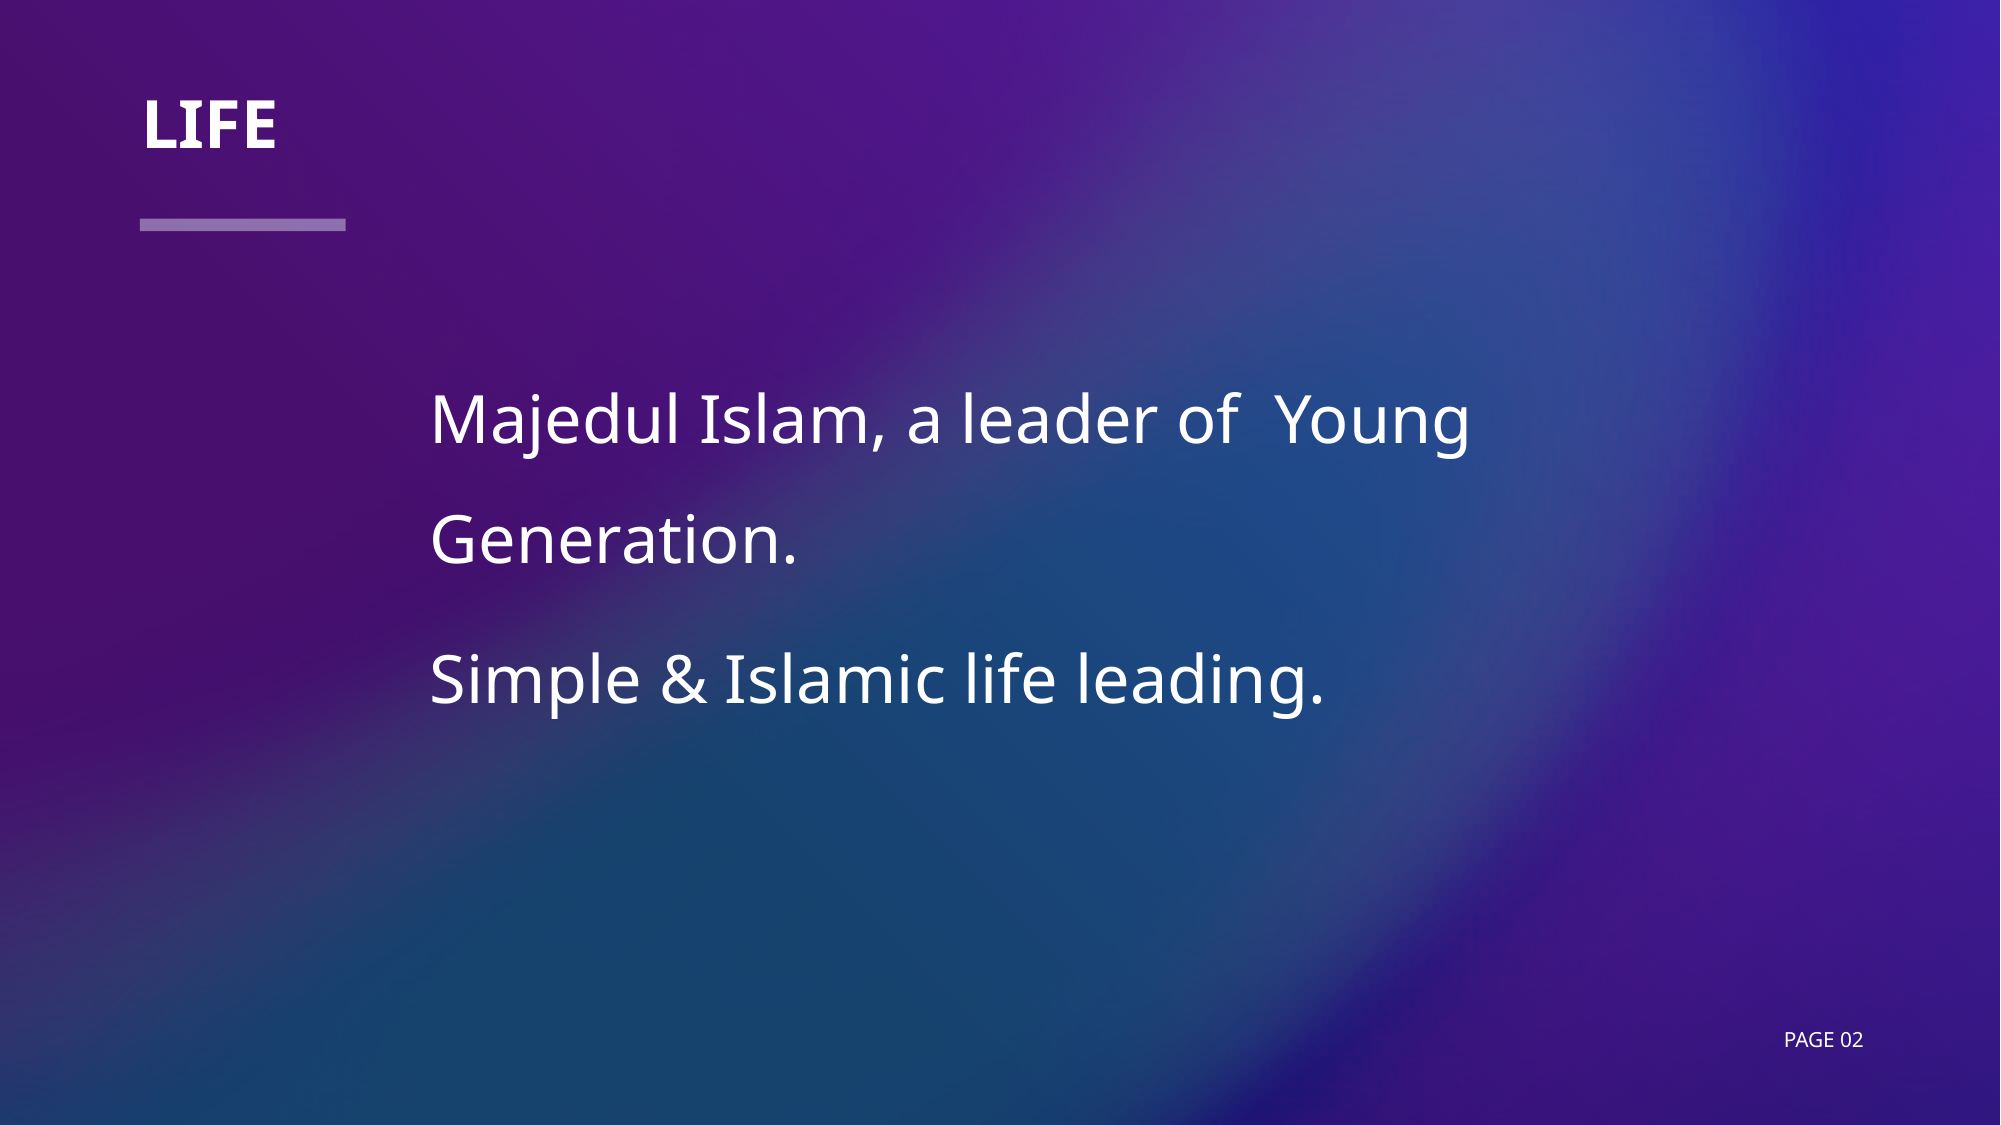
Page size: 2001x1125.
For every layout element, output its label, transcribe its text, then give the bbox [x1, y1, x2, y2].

slide_number Page 02 [1438, 1014, 1864, 1075]
list Majedul Islam, a leader of Young Generation. Simple & Islamic life leading. [414, 329, 1771, 771]
title Life [125, 72, 1850, 169]
